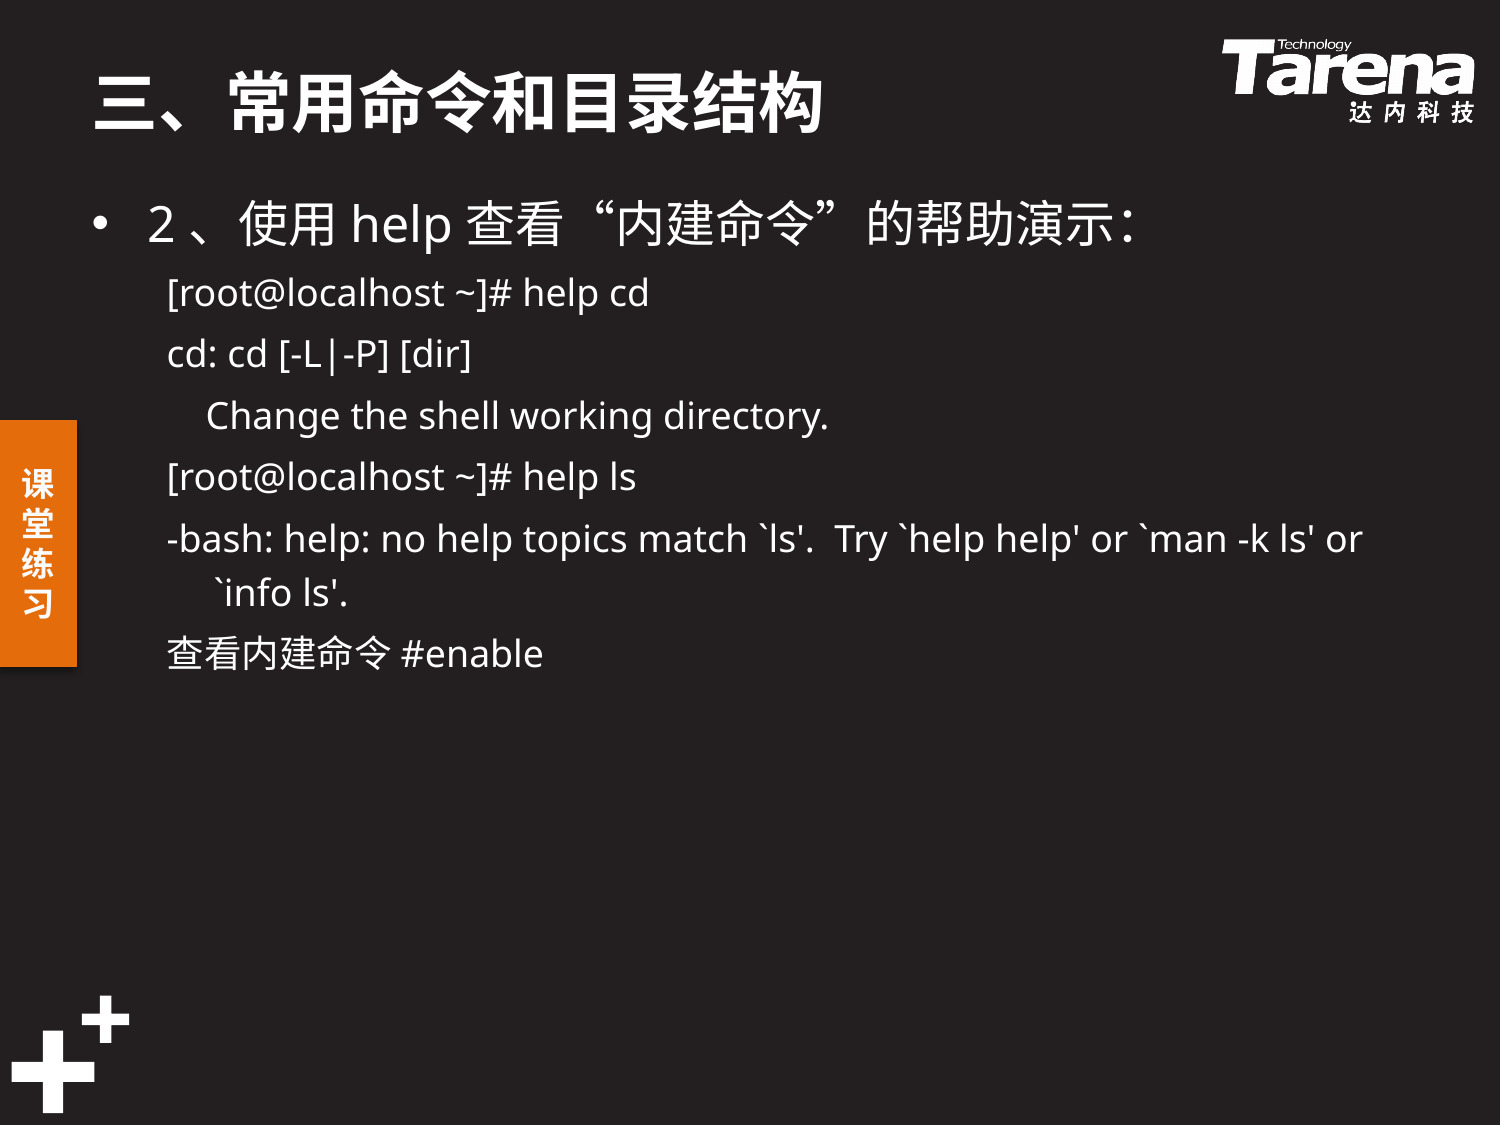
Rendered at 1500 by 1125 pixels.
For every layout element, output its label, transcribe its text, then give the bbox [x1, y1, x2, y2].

picture [1222, 39, 1475, 123]
list 2、使用help查看“内建命令”的帮助演示： [root@localhost ~]# help cd cd: cd [-L|-P] [dir] Change the shell working directory. [root@localhost ~]# help ls -bash: help: no help topics match `ls'. Try `help help' or `man -k ls' or `info ls'. 查看内建命令#enable [76, 172, 1400, 761]
title 三、常用命令和目录结构 [76, 42, 1188, 160]
